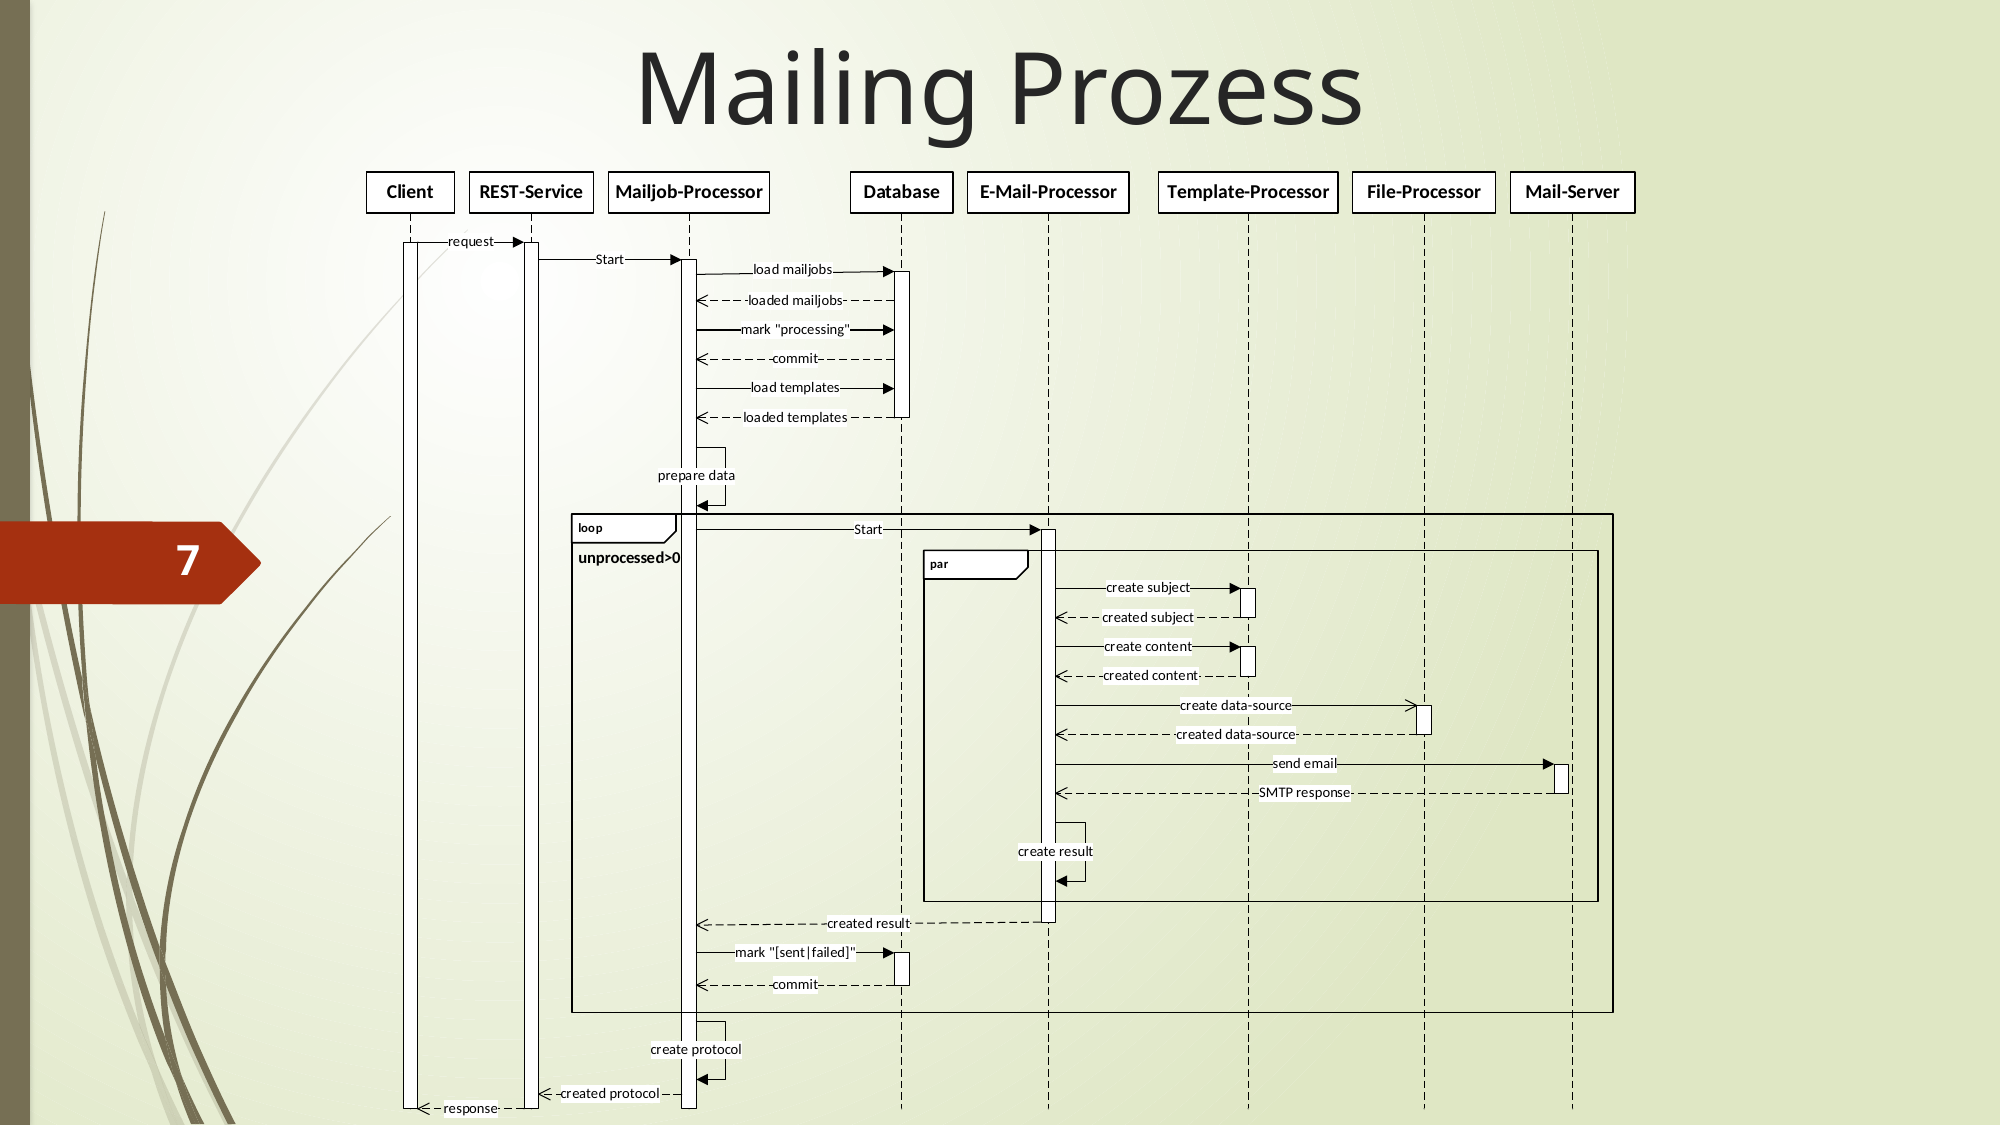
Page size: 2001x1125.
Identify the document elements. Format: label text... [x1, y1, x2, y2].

picture [363, 169, 1637, 1125]
slide_number 7 [87, 532, 216, 592]
title Mailing Prozess [0, 1, 2000, 167]
